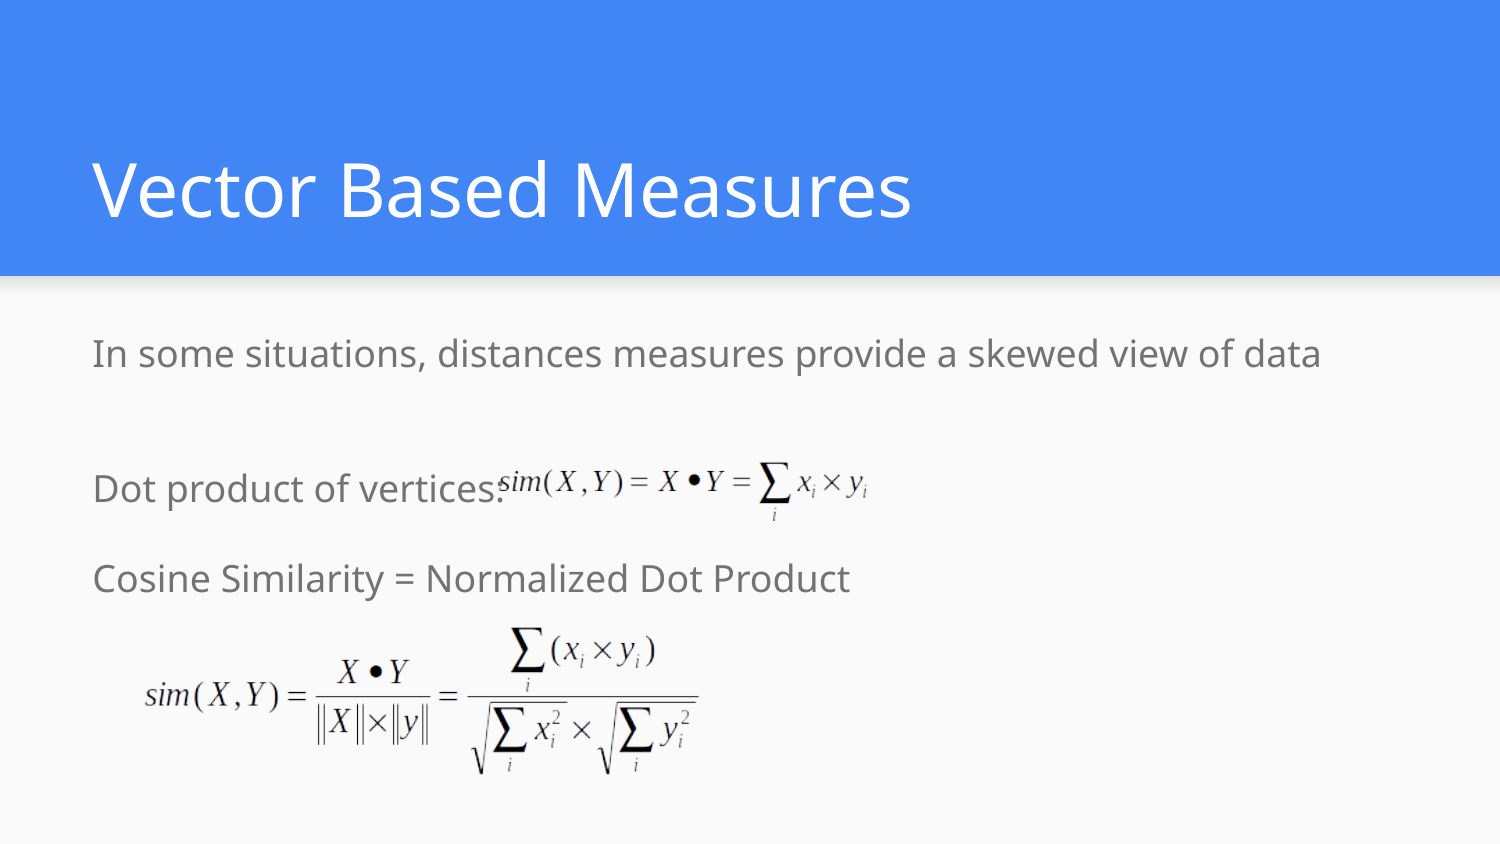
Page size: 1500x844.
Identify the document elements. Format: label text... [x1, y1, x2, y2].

picture [139, 622, 707, 783]
list In some situations, distances measures provide a skewed view of data Dot product of vertices: Cosine Similarity = Normalized Dot Product [77, 314, 1427, 760]
picture [493, 456, 877, 529]
title Vector Based Measures [77, 121, 1427, 248]
